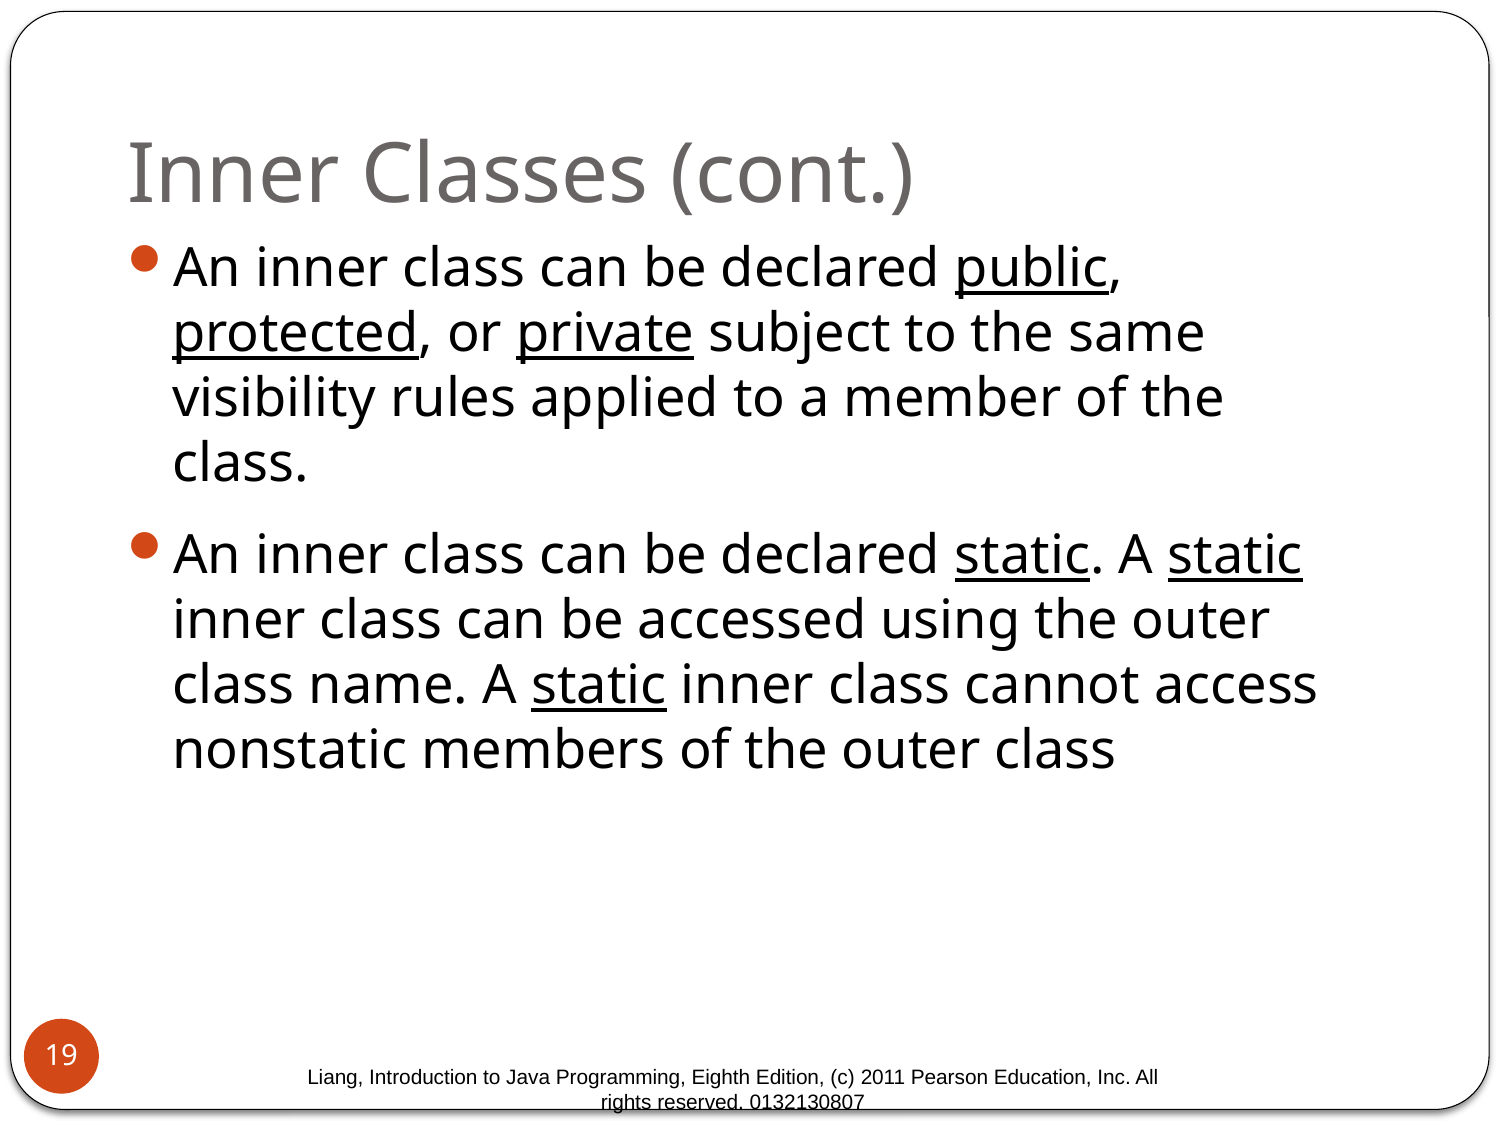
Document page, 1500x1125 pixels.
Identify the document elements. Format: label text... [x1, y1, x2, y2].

title Inner Classes (cont.) [112, 0, 1388, 235]
slide_number 19 [23, 1018, 99, 1094]
list An inner class can be declared public, protected, or private subject to the same visibility rules applied to a member of the class. An inner class can be declared static. A static inner class can be accessed using the outer class name. A static inner class cannot access nonstatic members of the outer class [112, 224, 1338, 1038]
